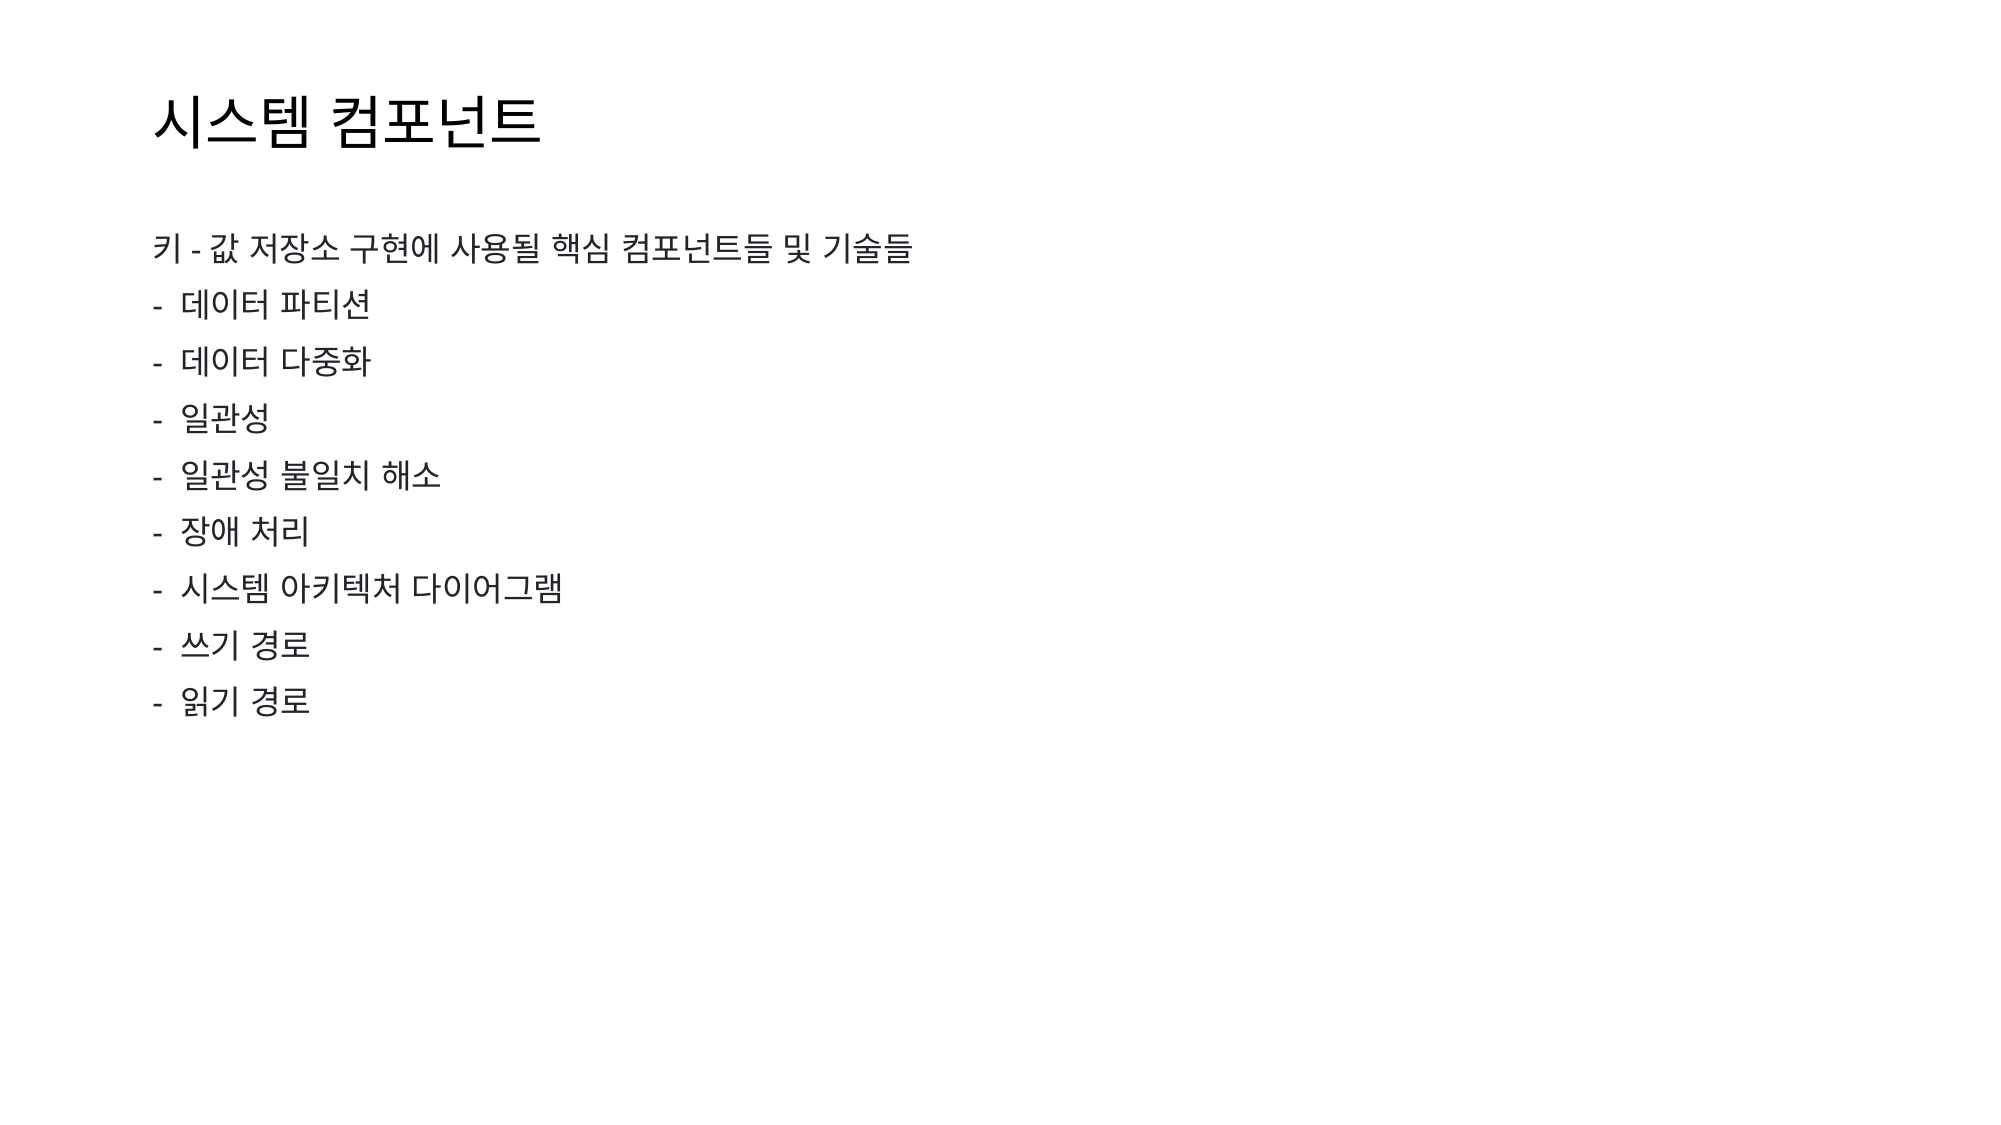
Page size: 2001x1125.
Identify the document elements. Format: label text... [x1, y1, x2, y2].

title 시스템 컴포넌트 [137, 64, 1863, 187]
list 키-값 저장소 구현에 사용될 핵심 컴포넌트들 및 기술들 - 데이터 파티션 - 데이터 다중화 - 일관성 - 일관성 불일치 해소 - 장애 처리 - 시스템 아키텍처 다이어그램 - 쓰기 경로 - 읽기 경로 [137, 225, 1799, 1083]
